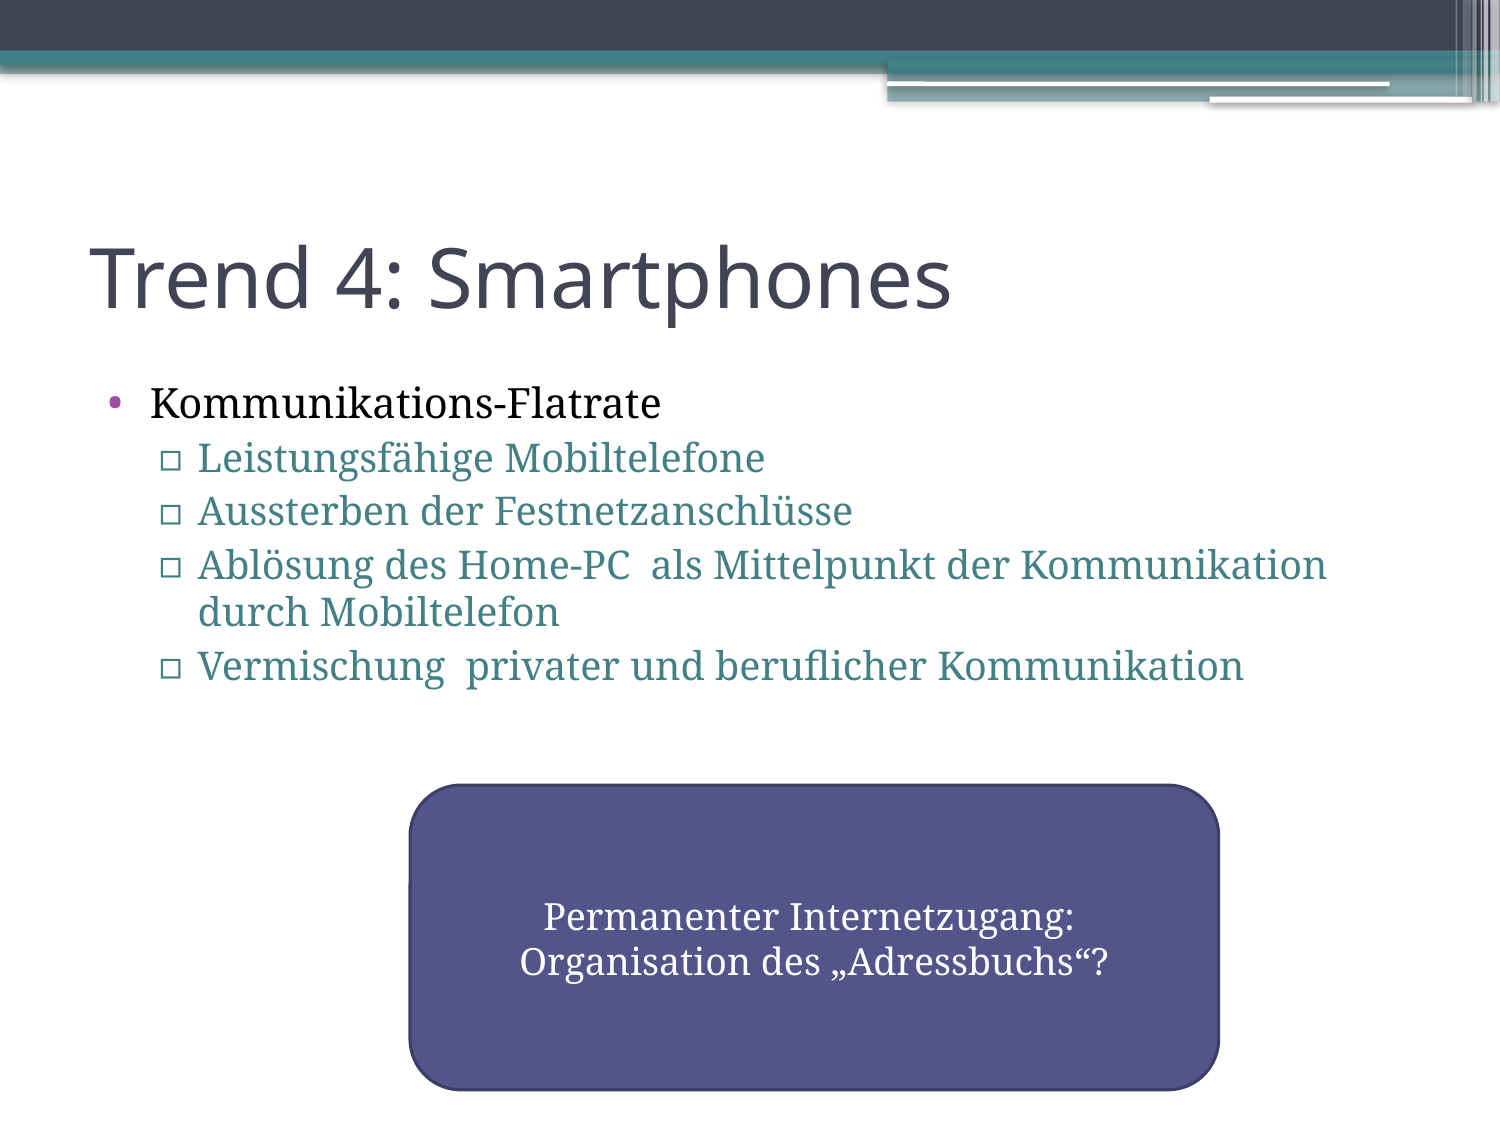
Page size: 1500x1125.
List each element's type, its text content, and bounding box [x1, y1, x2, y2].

list Kommunikations-Flatrate Leistungsfähige Mobiltelefone Aussterben der Festnetzanschlüsse Ablösung des Home-PC als Mittelpunkt der Kommunikation durch Mobiltelefon Vermischung privater und beruflicher Kommunikation [75, 368, 1383, 762]
title Trend 4: Smartphones [75, 187, 1425, 363]
text_box Permanenter Internetzugang: Organisation des „Adressbuchs“? [408, 783, 1221, 1092]
